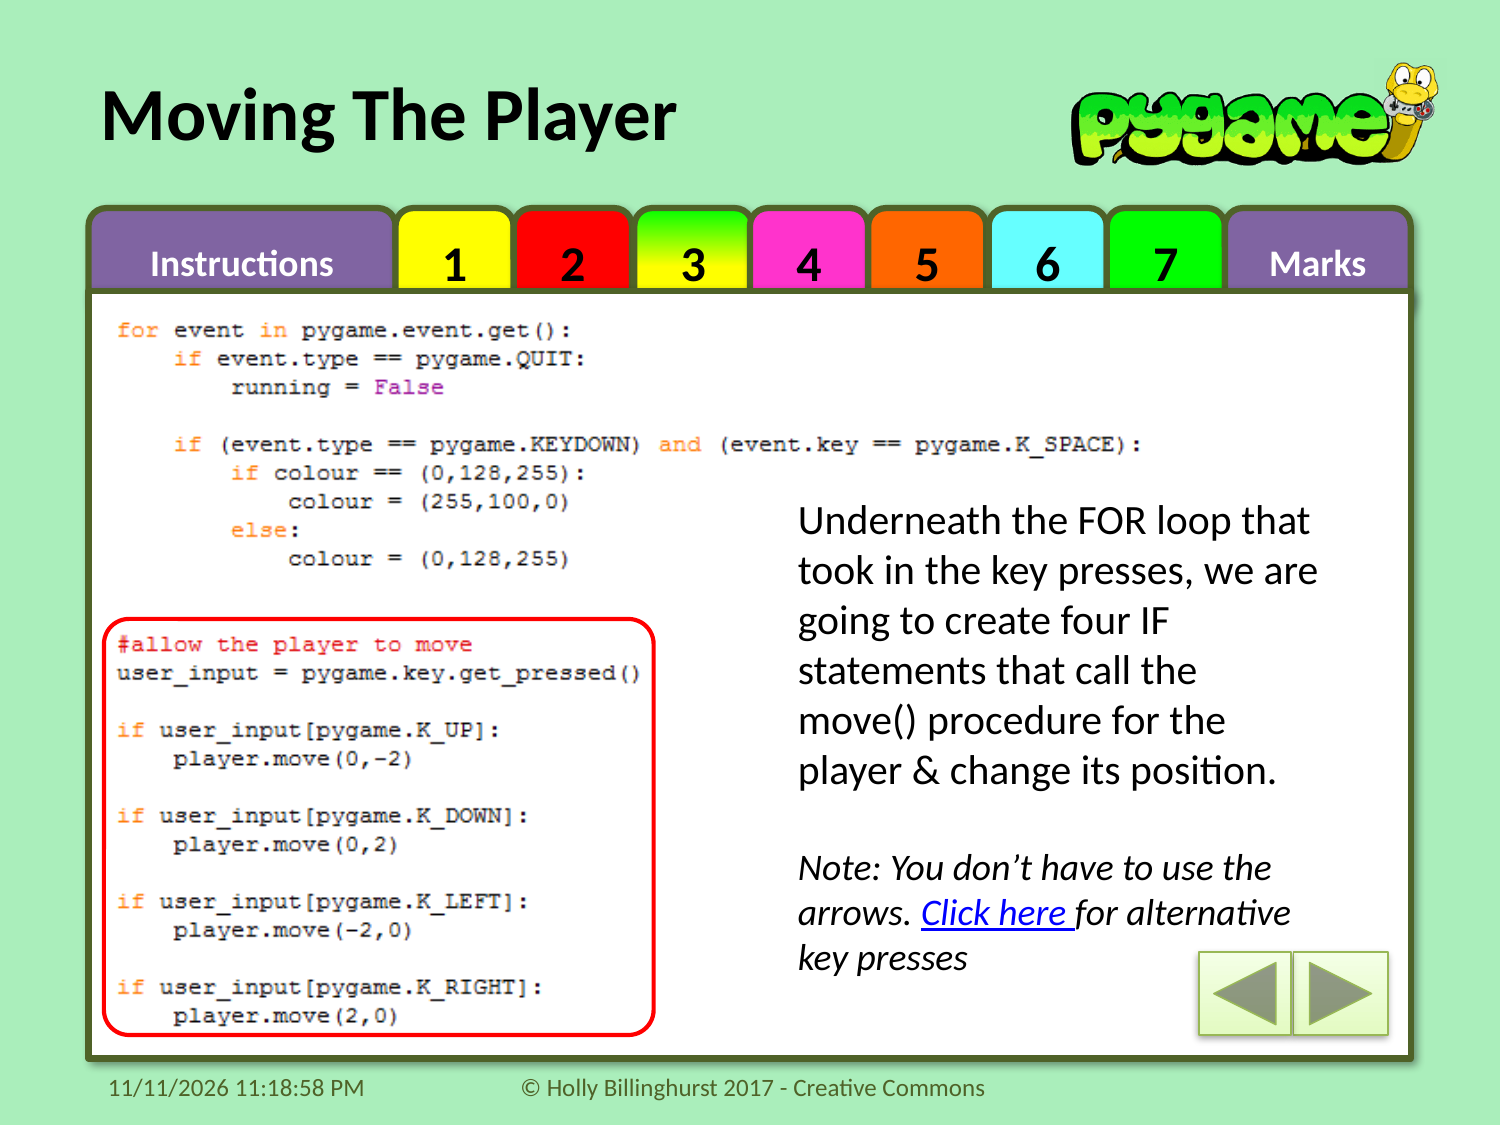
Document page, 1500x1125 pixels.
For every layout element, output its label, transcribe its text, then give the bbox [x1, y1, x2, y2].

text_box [88, 207, 1411, 1059]
text_box Moving The Player [85, 58, 951, 164]
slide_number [92, 1067, 438, 1116]
picture [1068, 58, 1448, 171]
footer © Holly Billinghurst 2017 - Creative Commons [438, 1067, 1068, 1116]
picture [101, 298, 1161, 1055]
